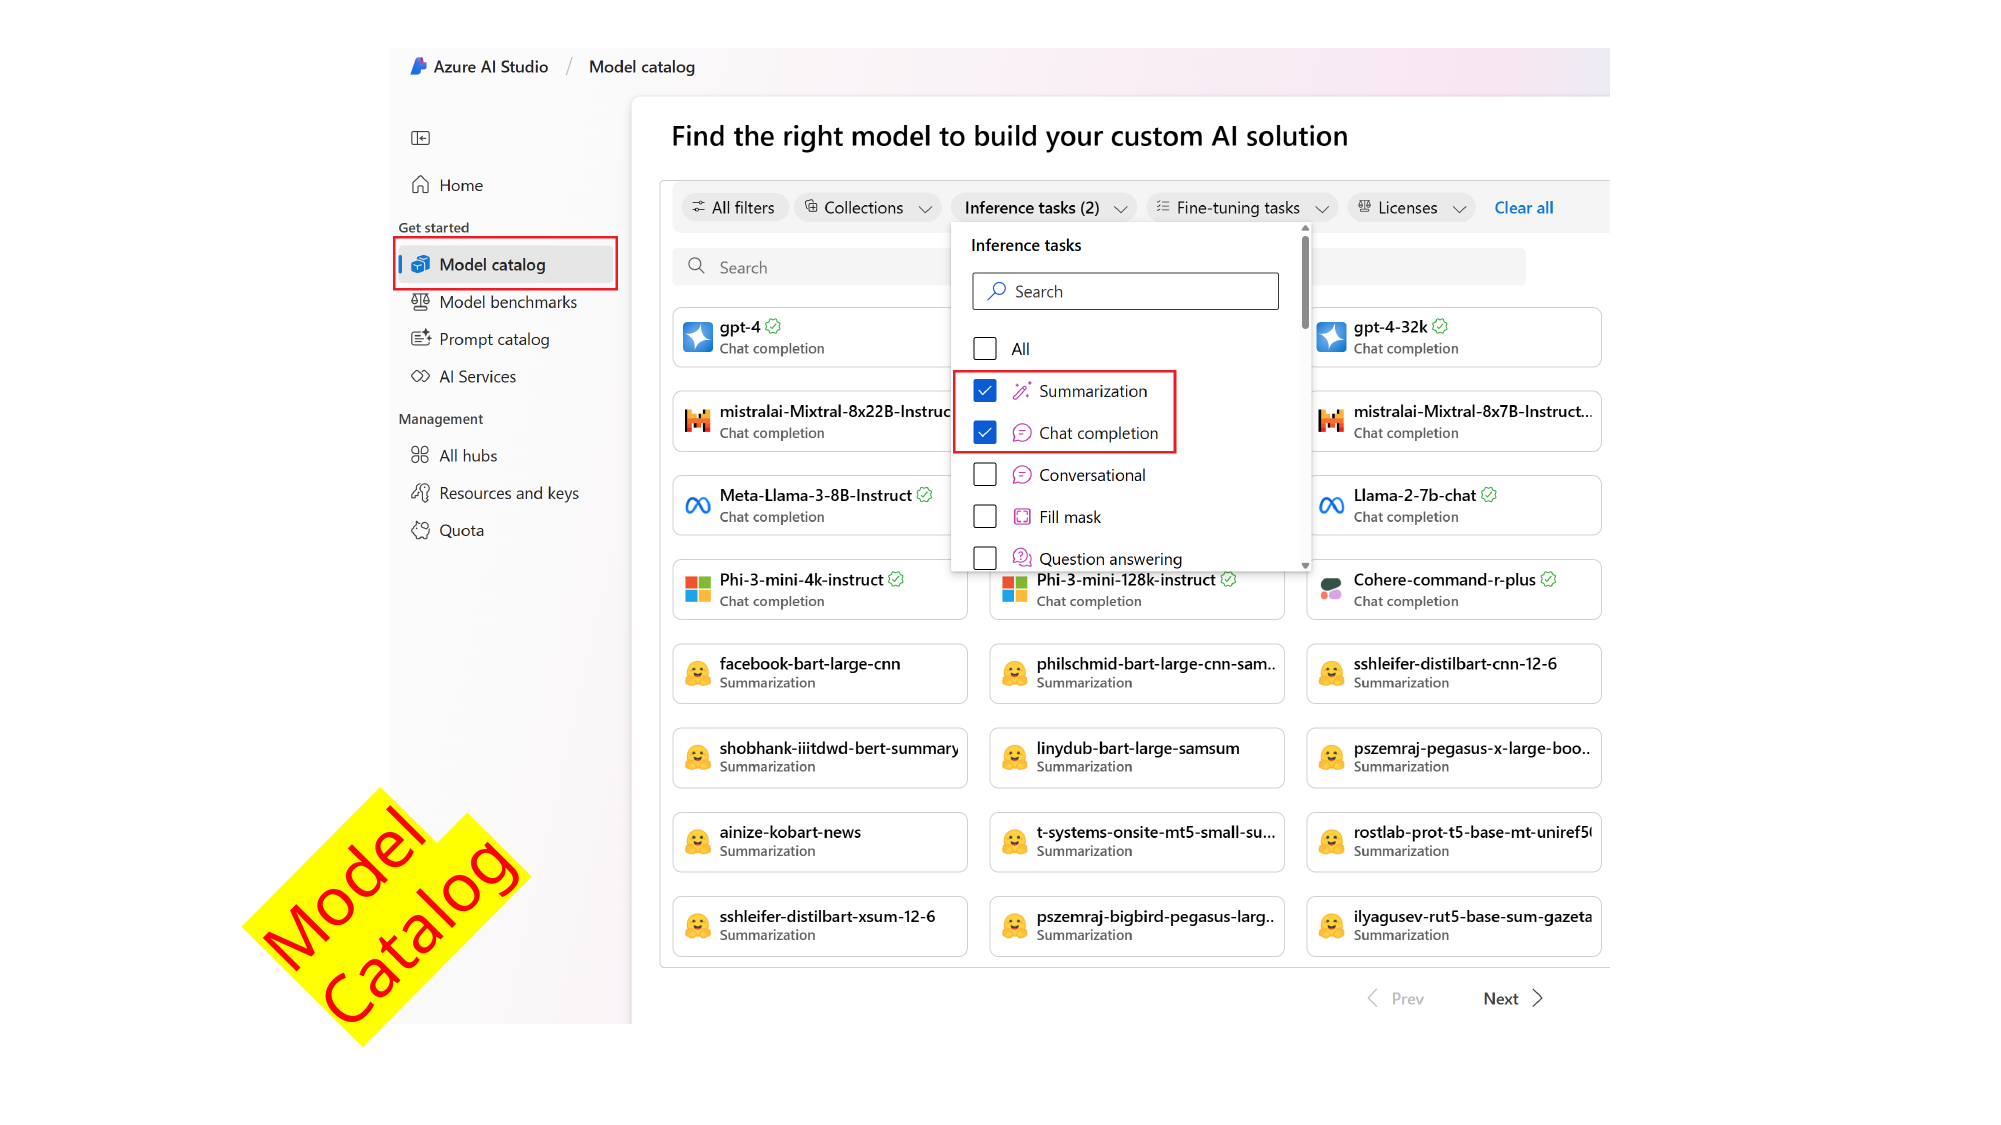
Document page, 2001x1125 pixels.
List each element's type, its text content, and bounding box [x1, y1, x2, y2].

text_box Model Catalog [229, 773, 389, 1059]
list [389, 47, 1610, 1024]
